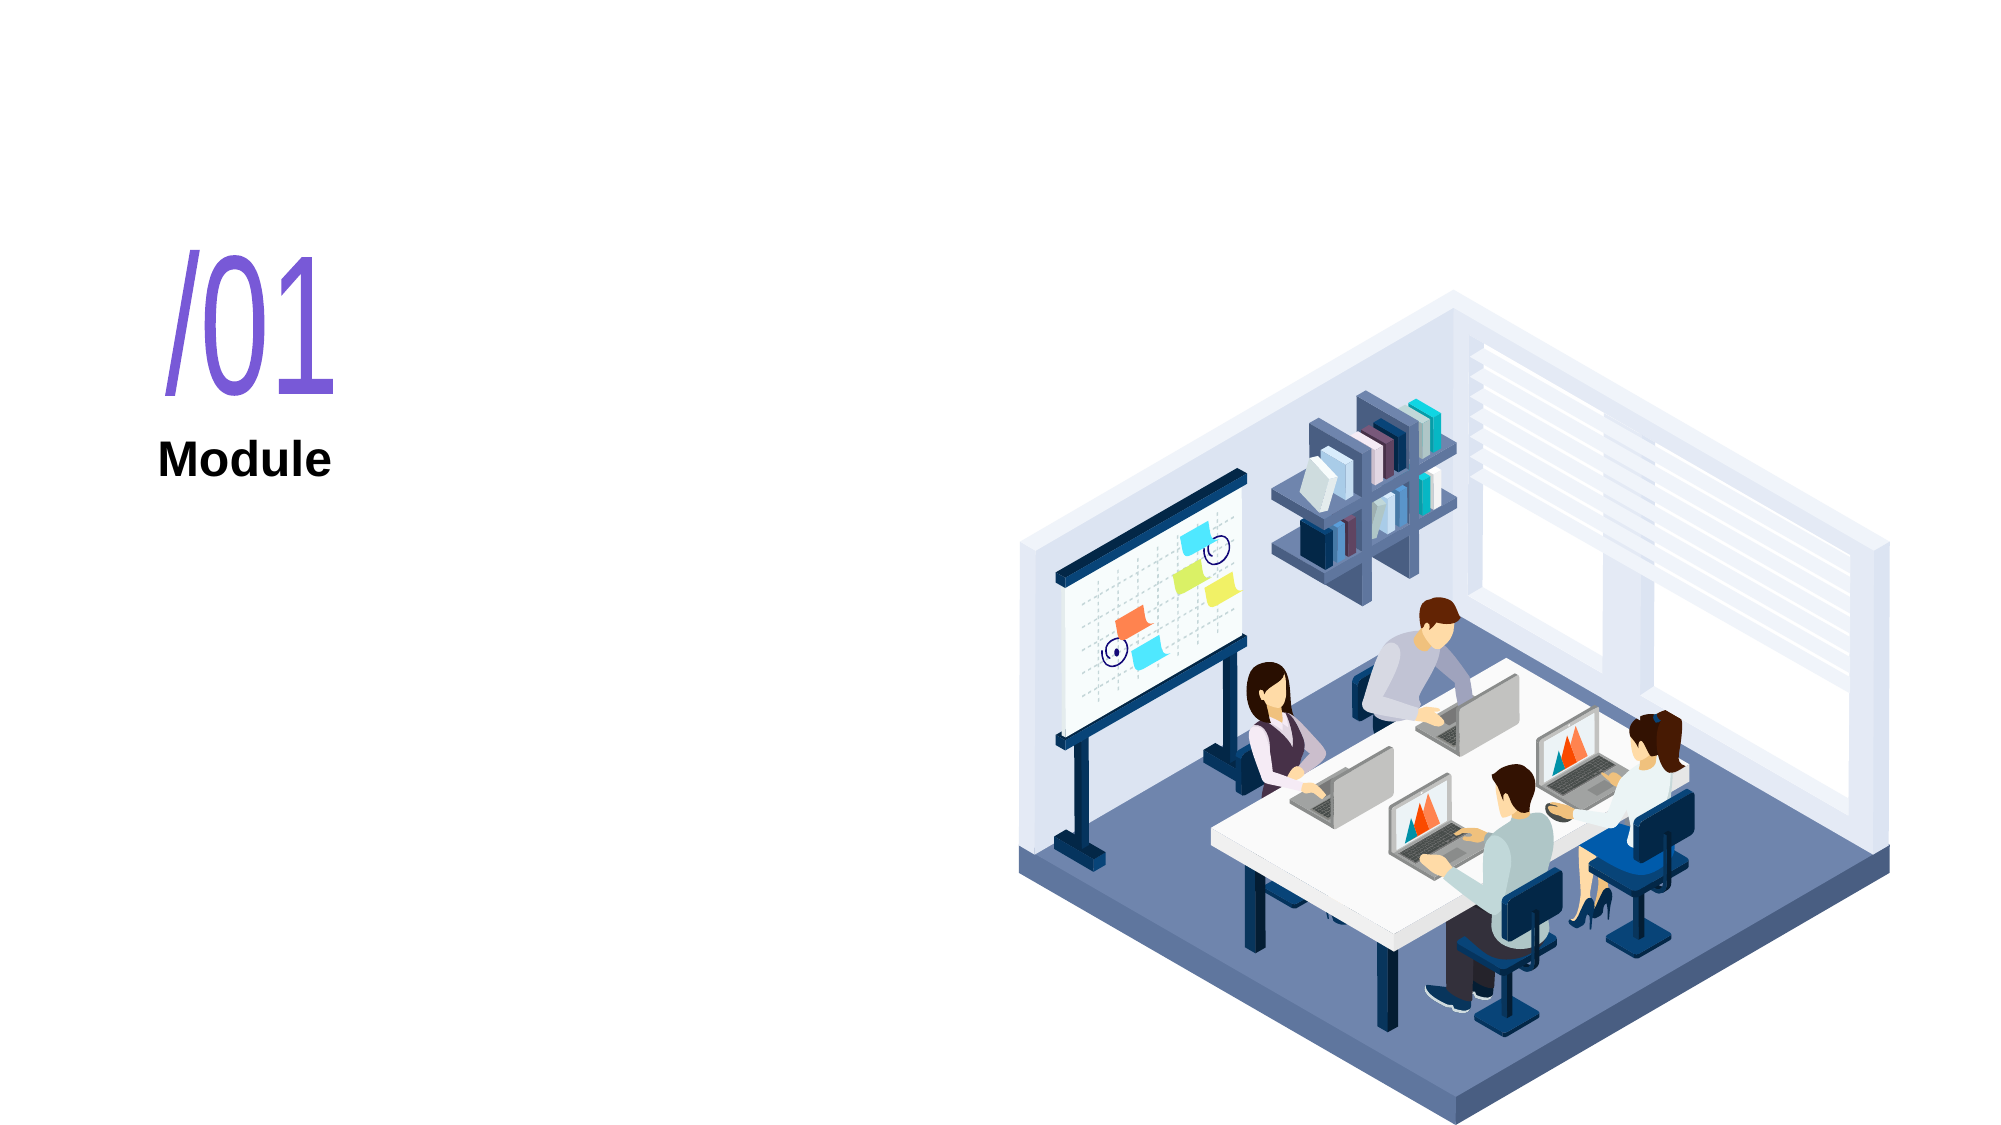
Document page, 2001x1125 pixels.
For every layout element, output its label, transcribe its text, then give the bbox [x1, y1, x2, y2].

title Module [142, 348, 1032, 496]
